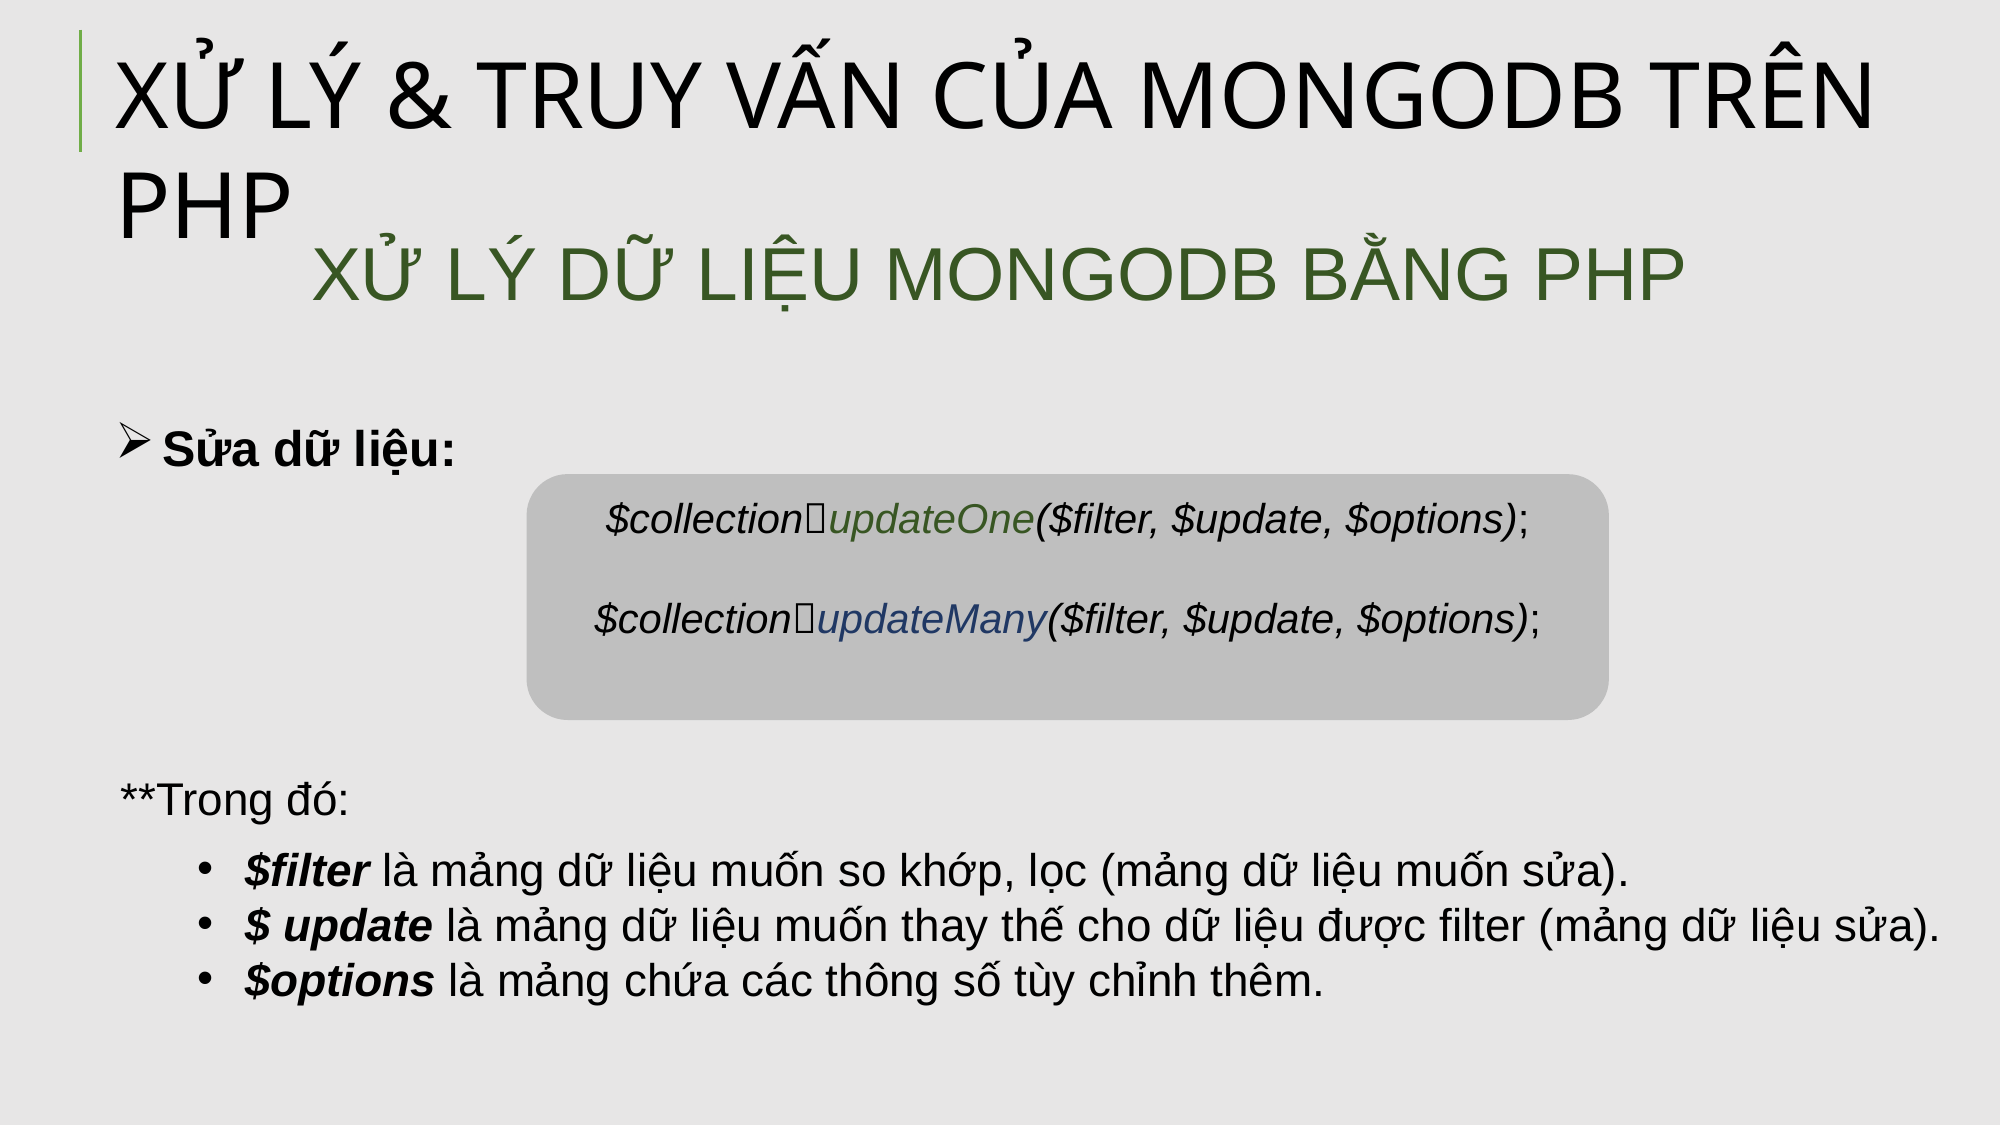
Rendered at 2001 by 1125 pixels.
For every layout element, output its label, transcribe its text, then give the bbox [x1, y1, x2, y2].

text_box $collectionupdateOne($filter, $update, $options); $collectionupdateMany($filter, $update, $options); [525, 473, 1610, 722]
text_box XỬ LÝ DỮ LIỆU MONGODB BẰNG PHP [42, 217, 1957, 323]
text_box Sửa dữ liệu: [100, 408, 933, 484]
text_box **Trong đó: $filter là mảng dữ liệu muốn so khớp, lọc (mảng dữ liệu muốn sửa). $ update là mảng dữ liệu muốn thay thế cho dữ liệu được filter (mảng dữ liệu sửa). $options là mảng chứa các thông số tùy chỉnh thêm. [0, 757, 2000, 1013]
text_box XỬ LÝ & TRUY VẤN CỦA MONGODB TRÊN PHP [100, 29, 1987, 265]
